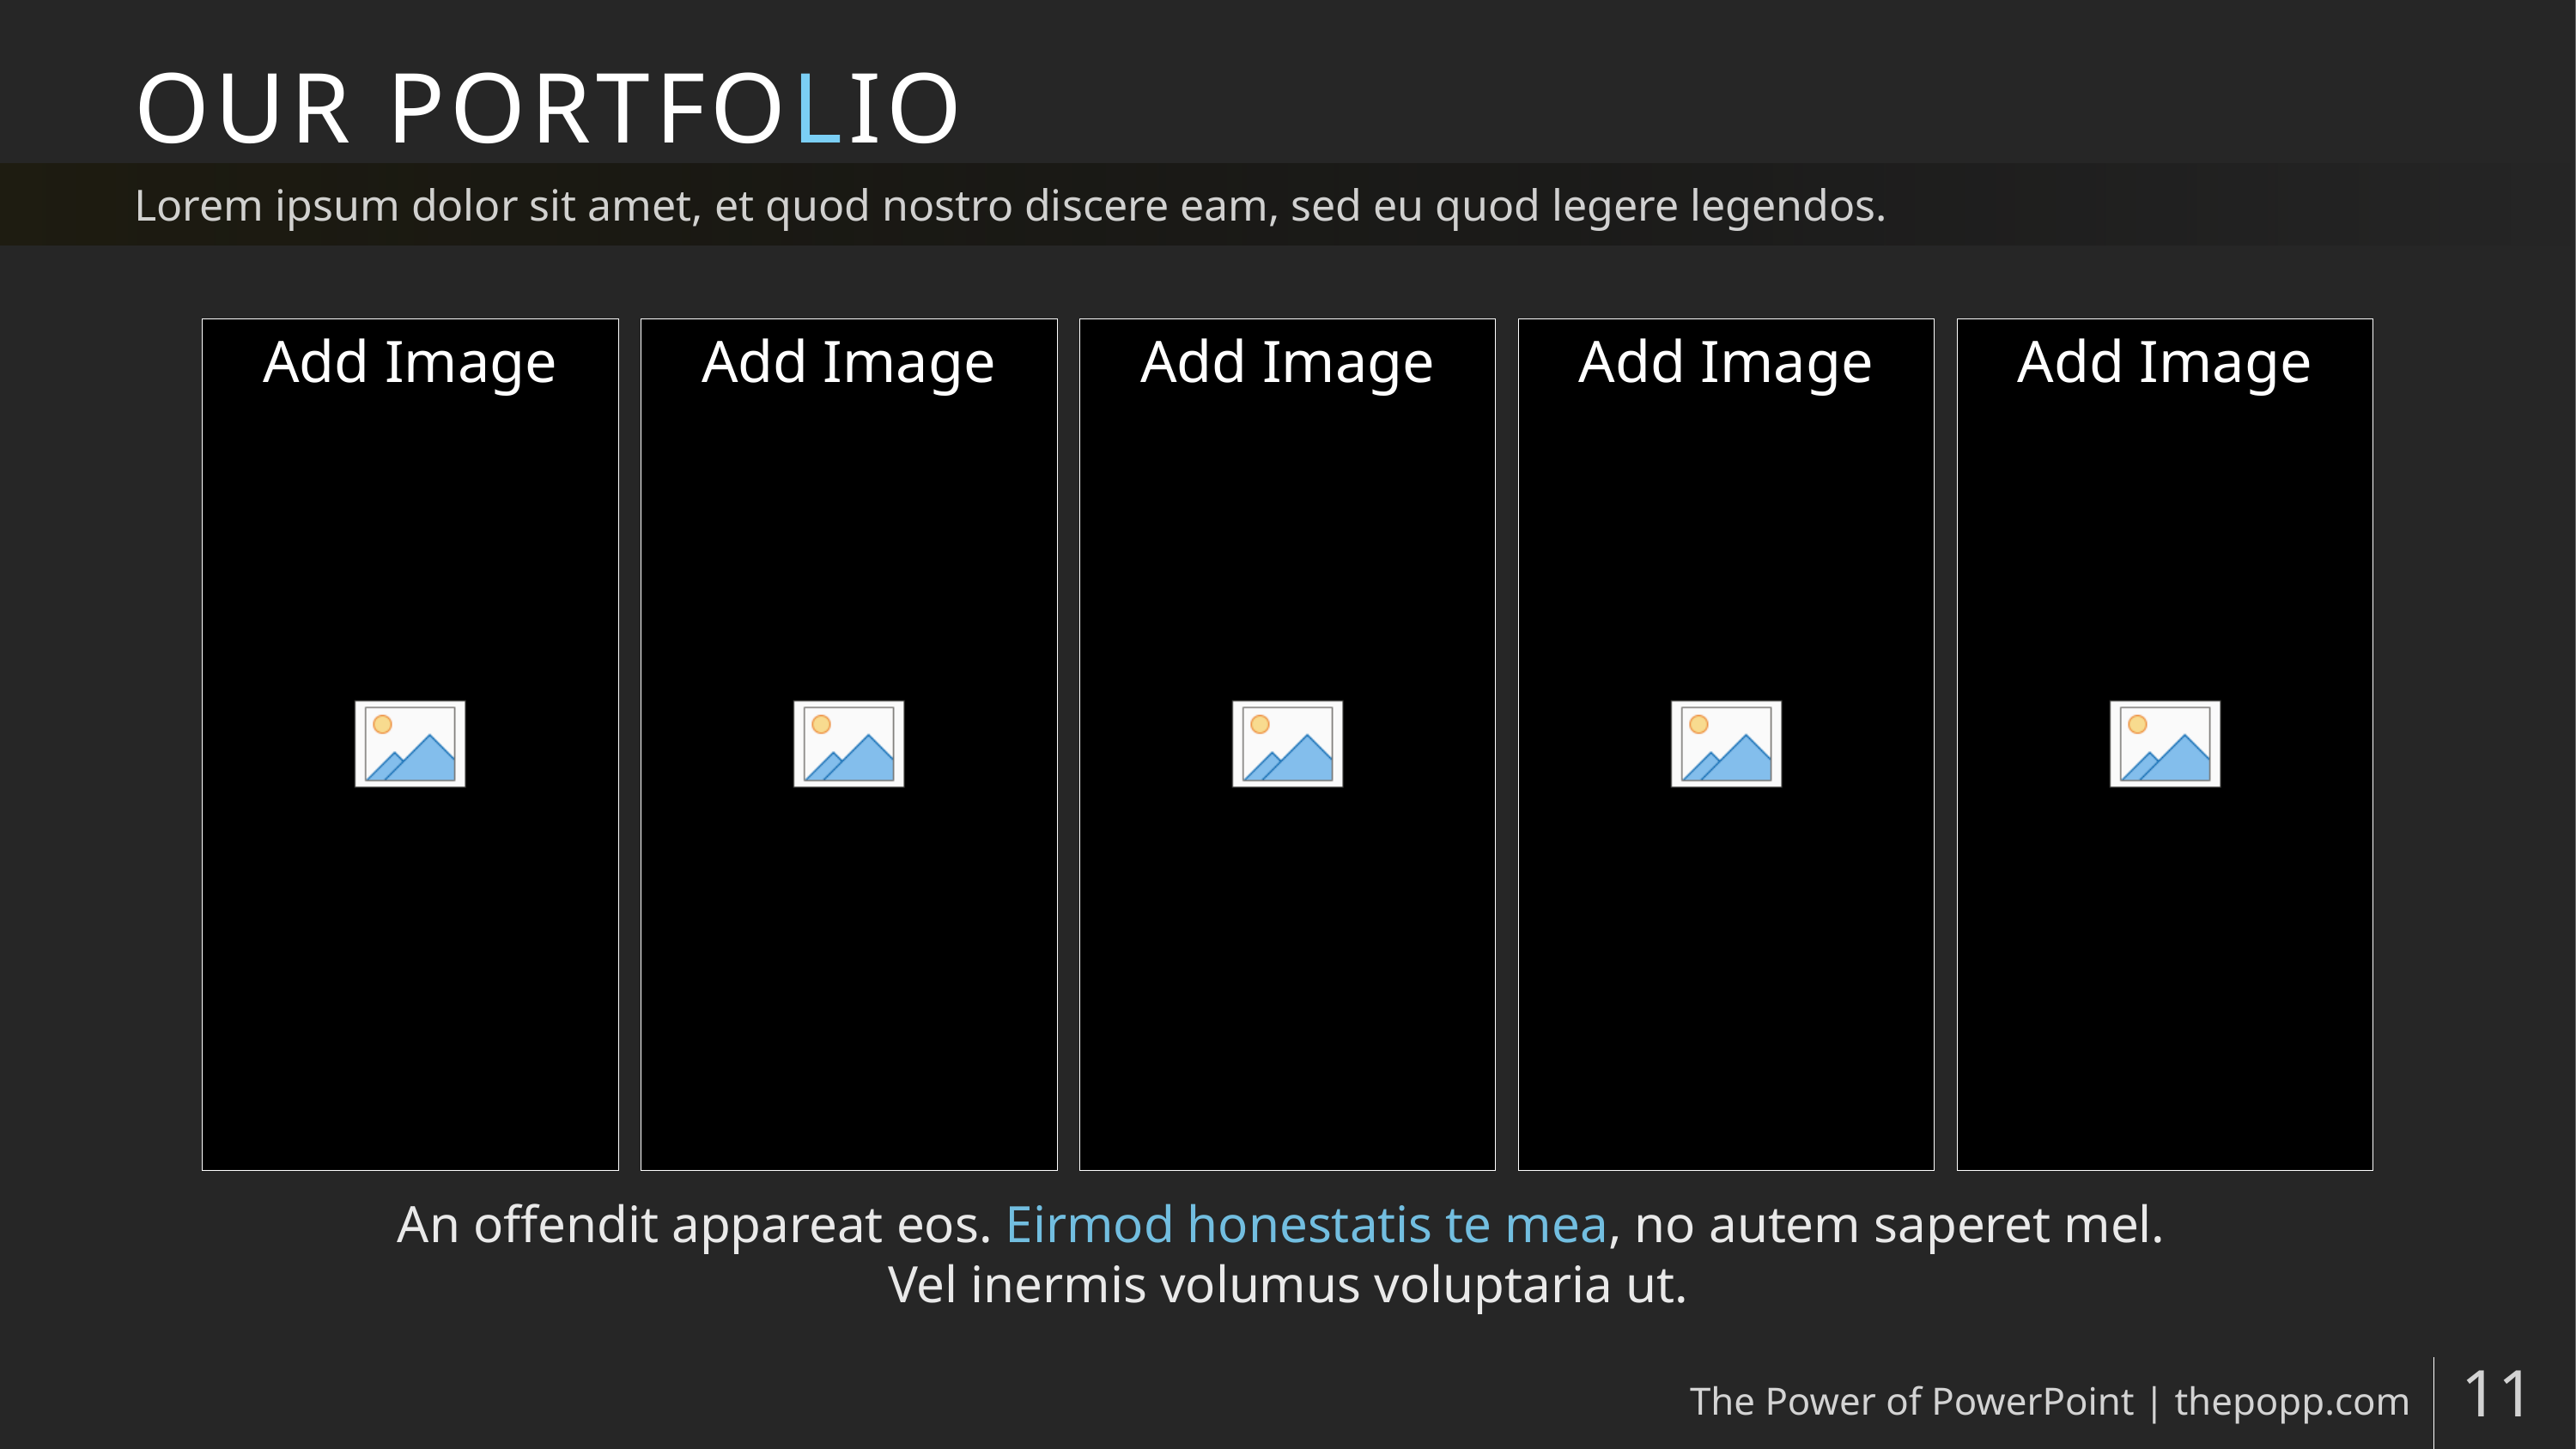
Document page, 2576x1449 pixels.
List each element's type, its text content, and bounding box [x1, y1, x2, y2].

footer The Power of PowerPoint | thepopp.com [922, 1356, 2434, 1434]
title OUR PORTFOLIO [111, 0, 2430, 174]
list Lorem ipsum dolor sit amet, et quod nostro discere eam, sed eu quod legere legendos. [111, 167, 2404, 248]
picture [1518, 318, 1935, 1171]
list An offendit appareat eos. Eirmod honestatis te mea, no autem saperet mel. Vel inermis volumus voluptaria ut. [167, 1180, 2409, 1363]
picture [1957, 318, 2373, 1171]
picture [202, 318, 619, 1171]
slide_number 11 [2438, 1357, 2576, 1434]
picture [641, 318, 1058, 1171]
picture [1079, 318, 1497, 1171]
